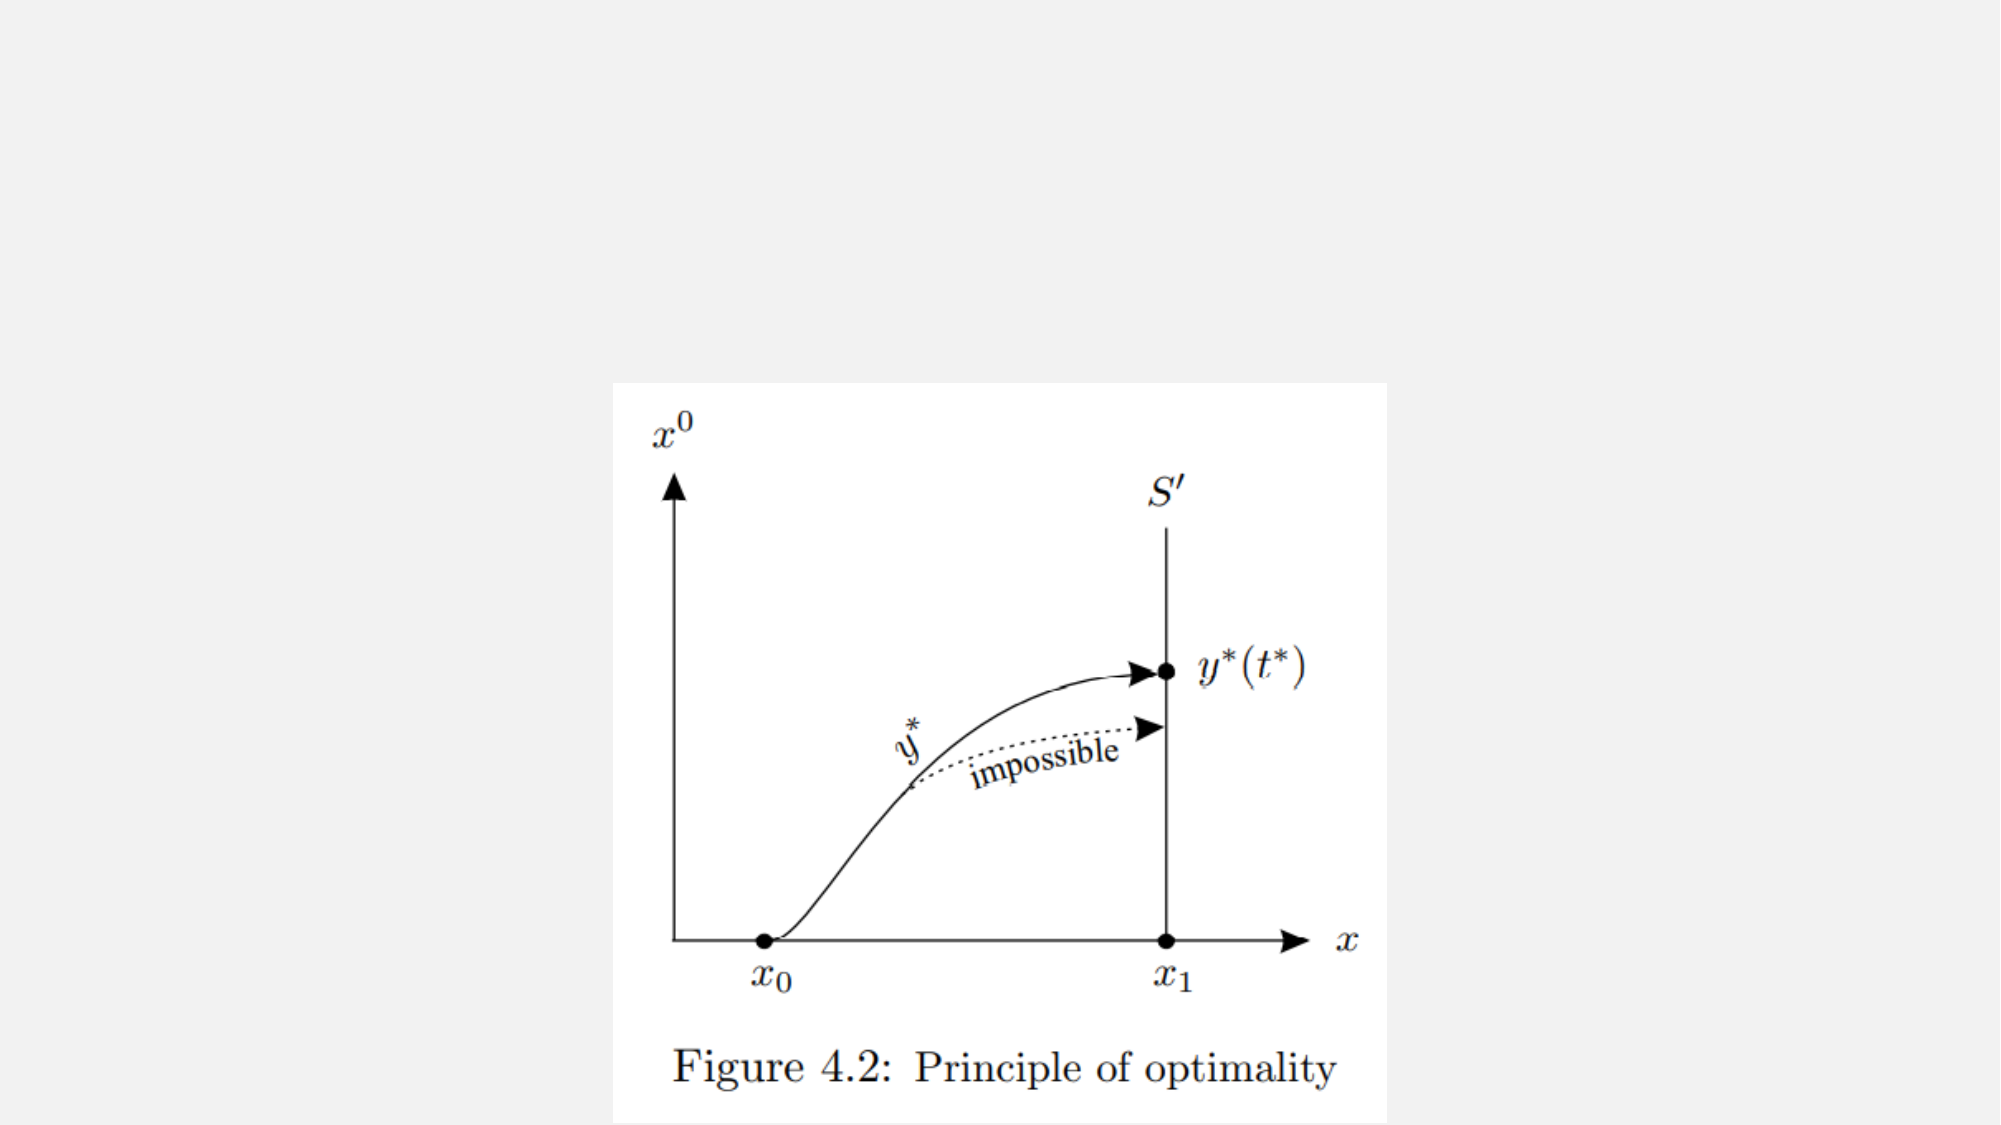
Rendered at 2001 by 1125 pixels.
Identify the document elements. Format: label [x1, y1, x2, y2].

picture [613, 383, 1387, 1123]
